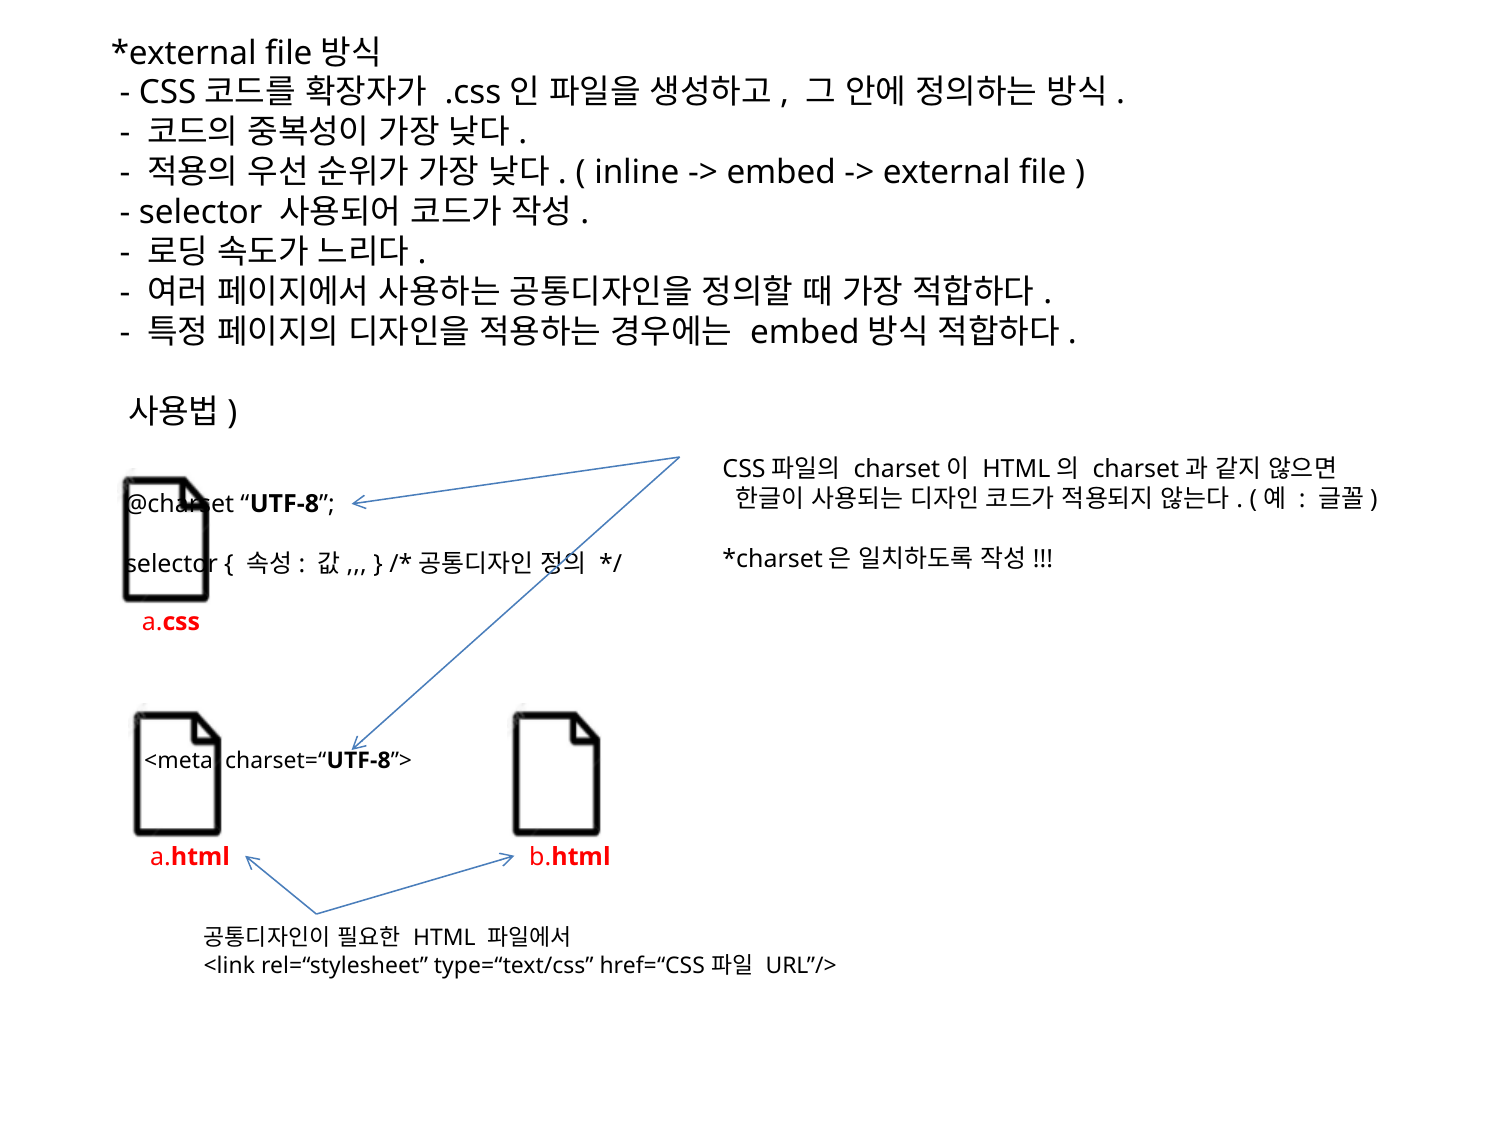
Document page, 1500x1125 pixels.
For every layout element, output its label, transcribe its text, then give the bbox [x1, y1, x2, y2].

text_box *external file방식 - CSS코드를 확장자가 .css인 파일을 생성하고, 그 안에 정의하는 방식. - 코드의 중복성이 가장 낮다. - 적용의 우선 순위가 가장 낮다. ( inline -> embed -> external file ) - selector 사용되어 코드가 작성. - 로딩 속도가 느리다. - 여러 페이지에서 사용하는 공통디자인을 정의할 때 가장 적합하다. - 특정 페이지의 디자인을 적용하는 경우에는 embed방식 적합하다. 사용법) [96, 23, 1140, 478]
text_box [316, 855, 518, 915]
text_box b.html [516, 833, 626, 879]
text_box CSS파일의 charset이 HTML의 charset과 같지 않으면 한글이 사용되는 디자인 코드가 적용되지 않는다. (예 : 글꼴) *charset은 일치하도록 작성!!! [707, 445, 1393, 580]
text_box a.html [135, 833, 246, 879]
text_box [351, 456, 680, 751]
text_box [242, 855, 315, 915]
picture [128, 702, 223, 844]
text_box @charset “UTF-8”; selector { 속성: 값,,, } /*공통디자인 정의 */ [215, 480, 346, 586]
text_box a.css [127, 597, 216, 643]
text_box <meta charset=“UTF-8”> [228, 738, 428, 781]
text_box 공통디자인이 필요한 HTML 파일에서 <link rel=“stylesheet” type=“text/css” href=“CSS파일 URL”/> [188, 915, 852, 986]
picture [507, 751, 602, 844]
picture [116, 468, 212, 610]
